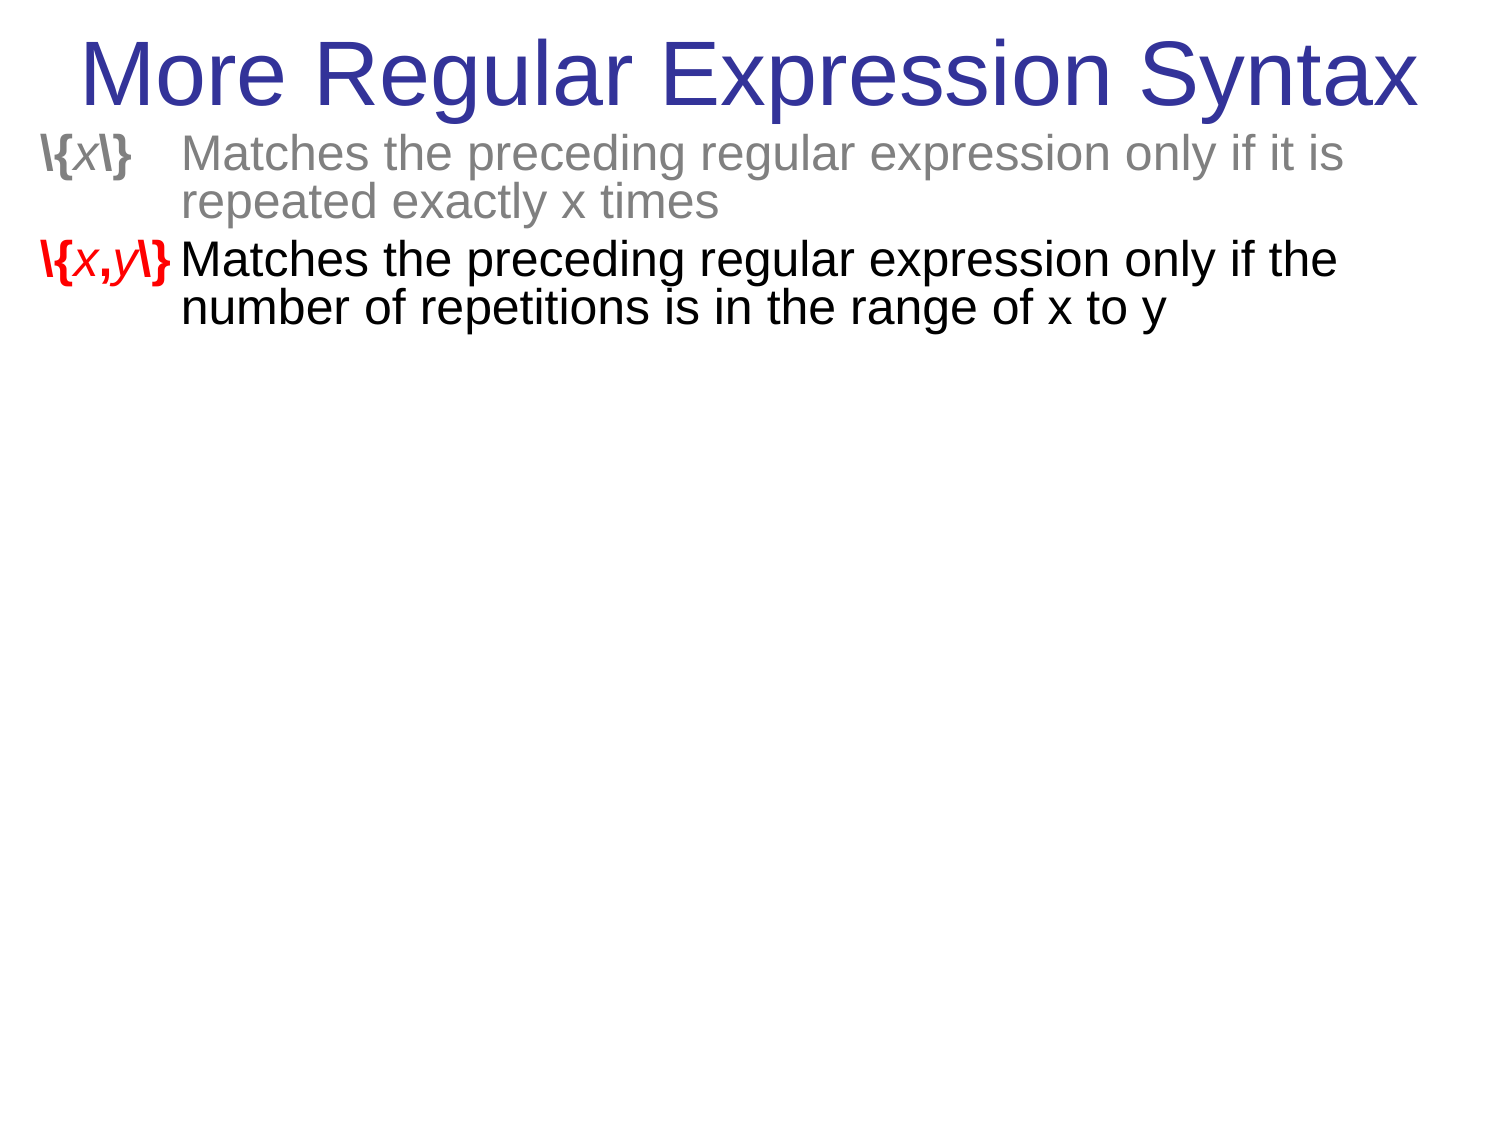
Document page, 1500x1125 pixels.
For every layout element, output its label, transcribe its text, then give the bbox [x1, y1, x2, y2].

title More Regular Expression Syntax [62, 0, 1438, 138]
list \{x\} Matches the preceding regular expression only if it is repeated exactly x times \{x,y\} Matches the preceding regular expression only if the number of repetitions is in the range of x to y [24, 124, 1476, 1088]
